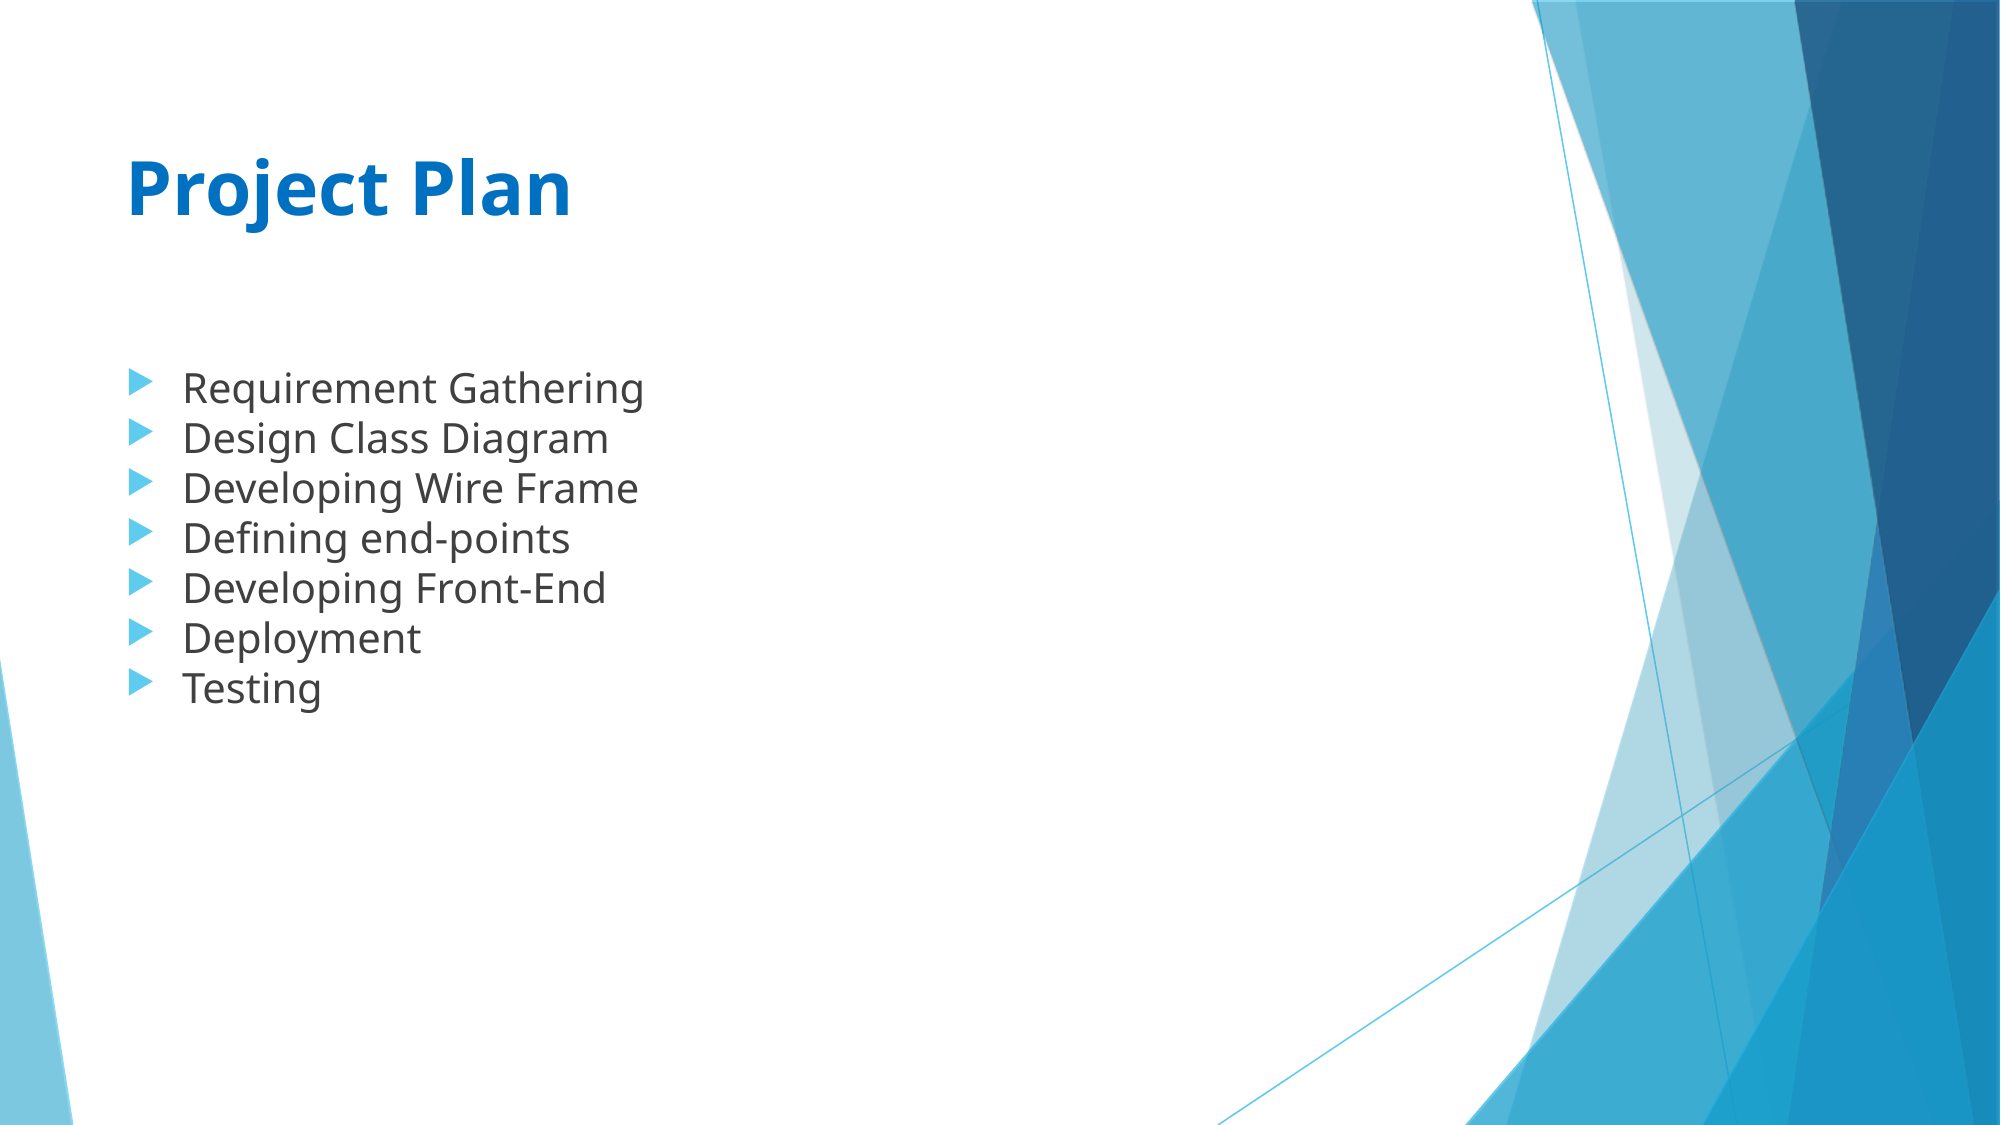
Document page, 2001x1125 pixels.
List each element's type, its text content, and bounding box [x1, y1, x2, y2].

text_box Project Plan [111, 132, 1522, 350]
text_box Requirement Gathering Design Class Diagram Developing Wire Frame Defining end-points Developing Front-End Deployment Testing [111, 354, 1522, 991]
